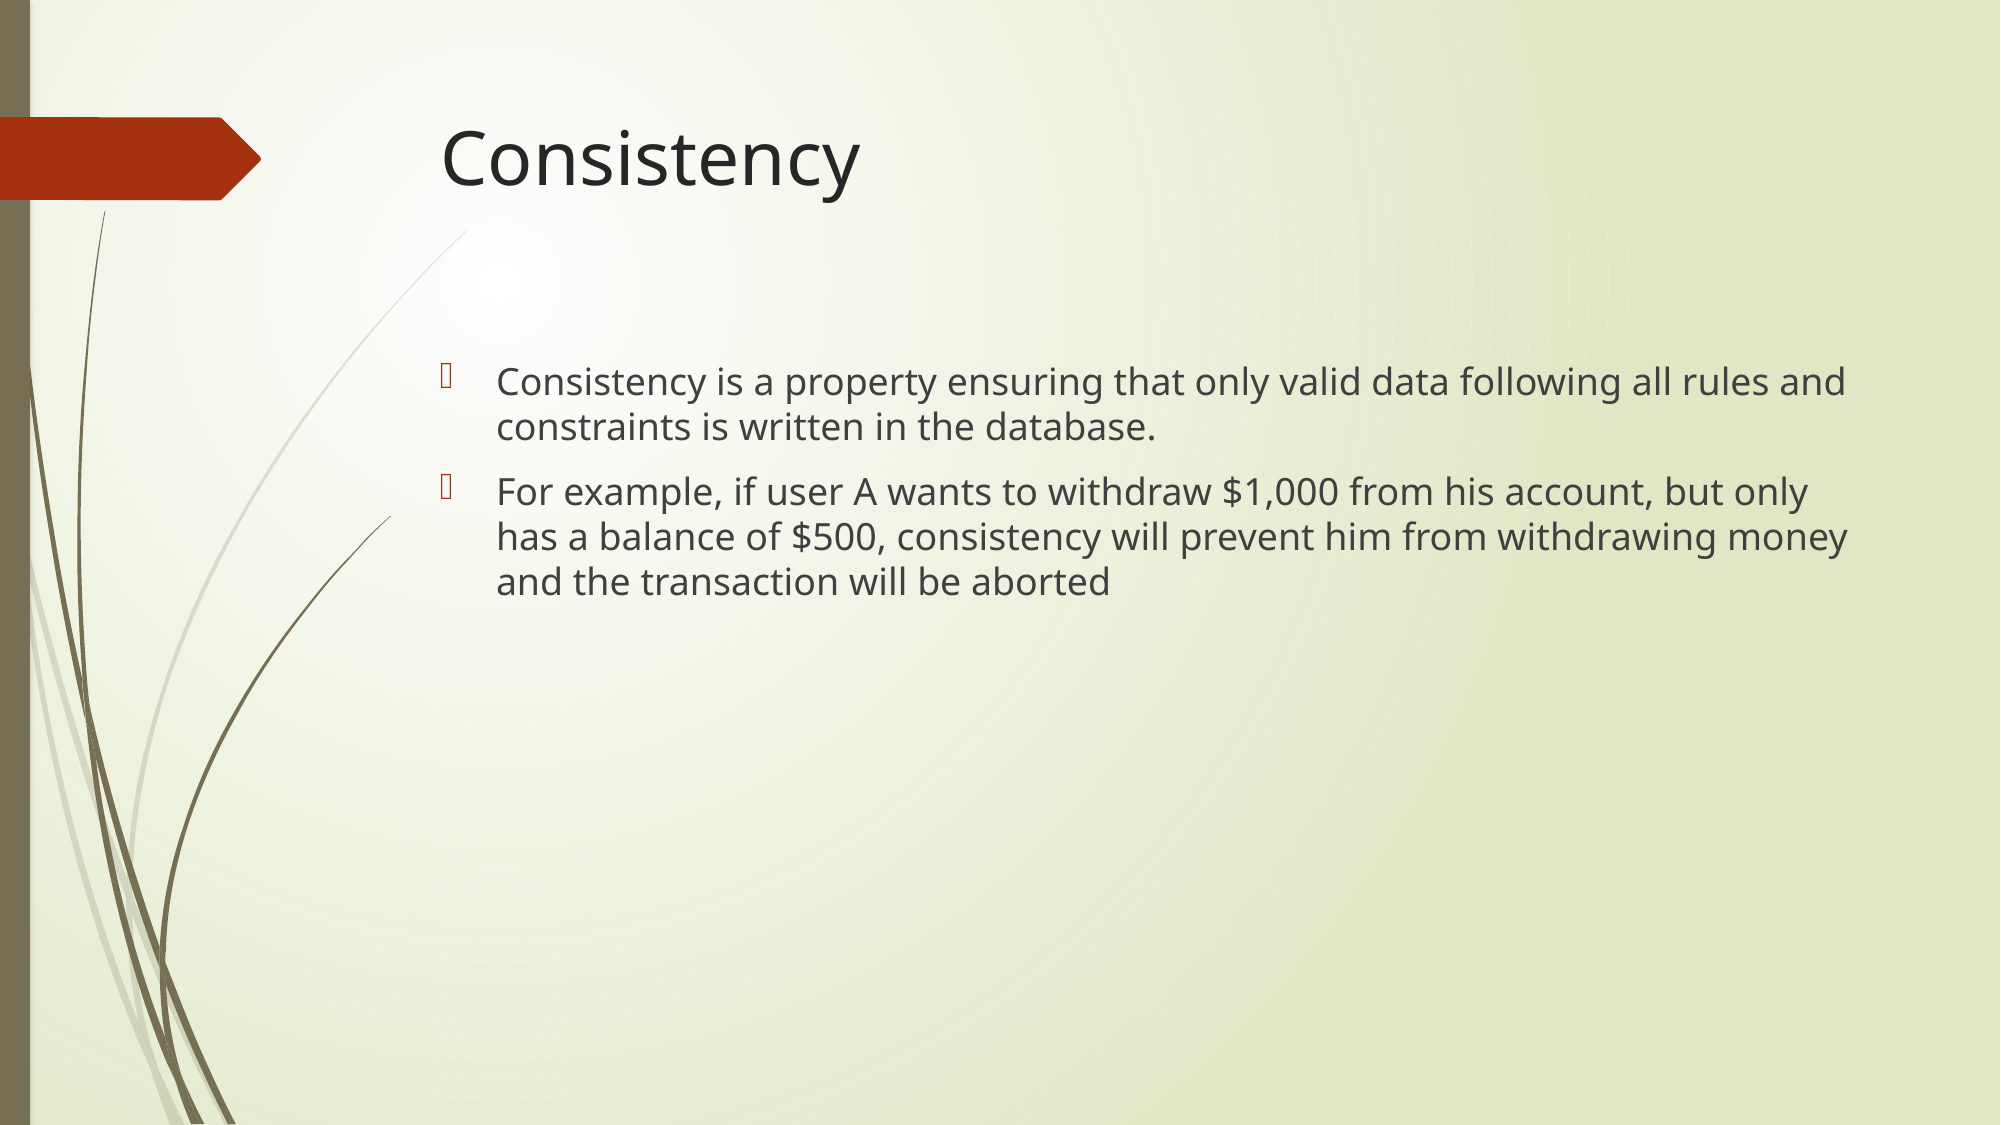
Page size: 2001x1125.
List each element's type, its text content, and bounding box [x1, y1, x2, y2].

title Consistency [425, 102, 1888, 313]
list Consistency is a property ensuring that only valid data following all rules and constraints is written in the database. For example, if user A wants to withdraw $1,000 from his account, but only has a balance of $500, consistency will prevent him from withdrawing money and the transaction will be aborted [424, 350, 1888, 970]
